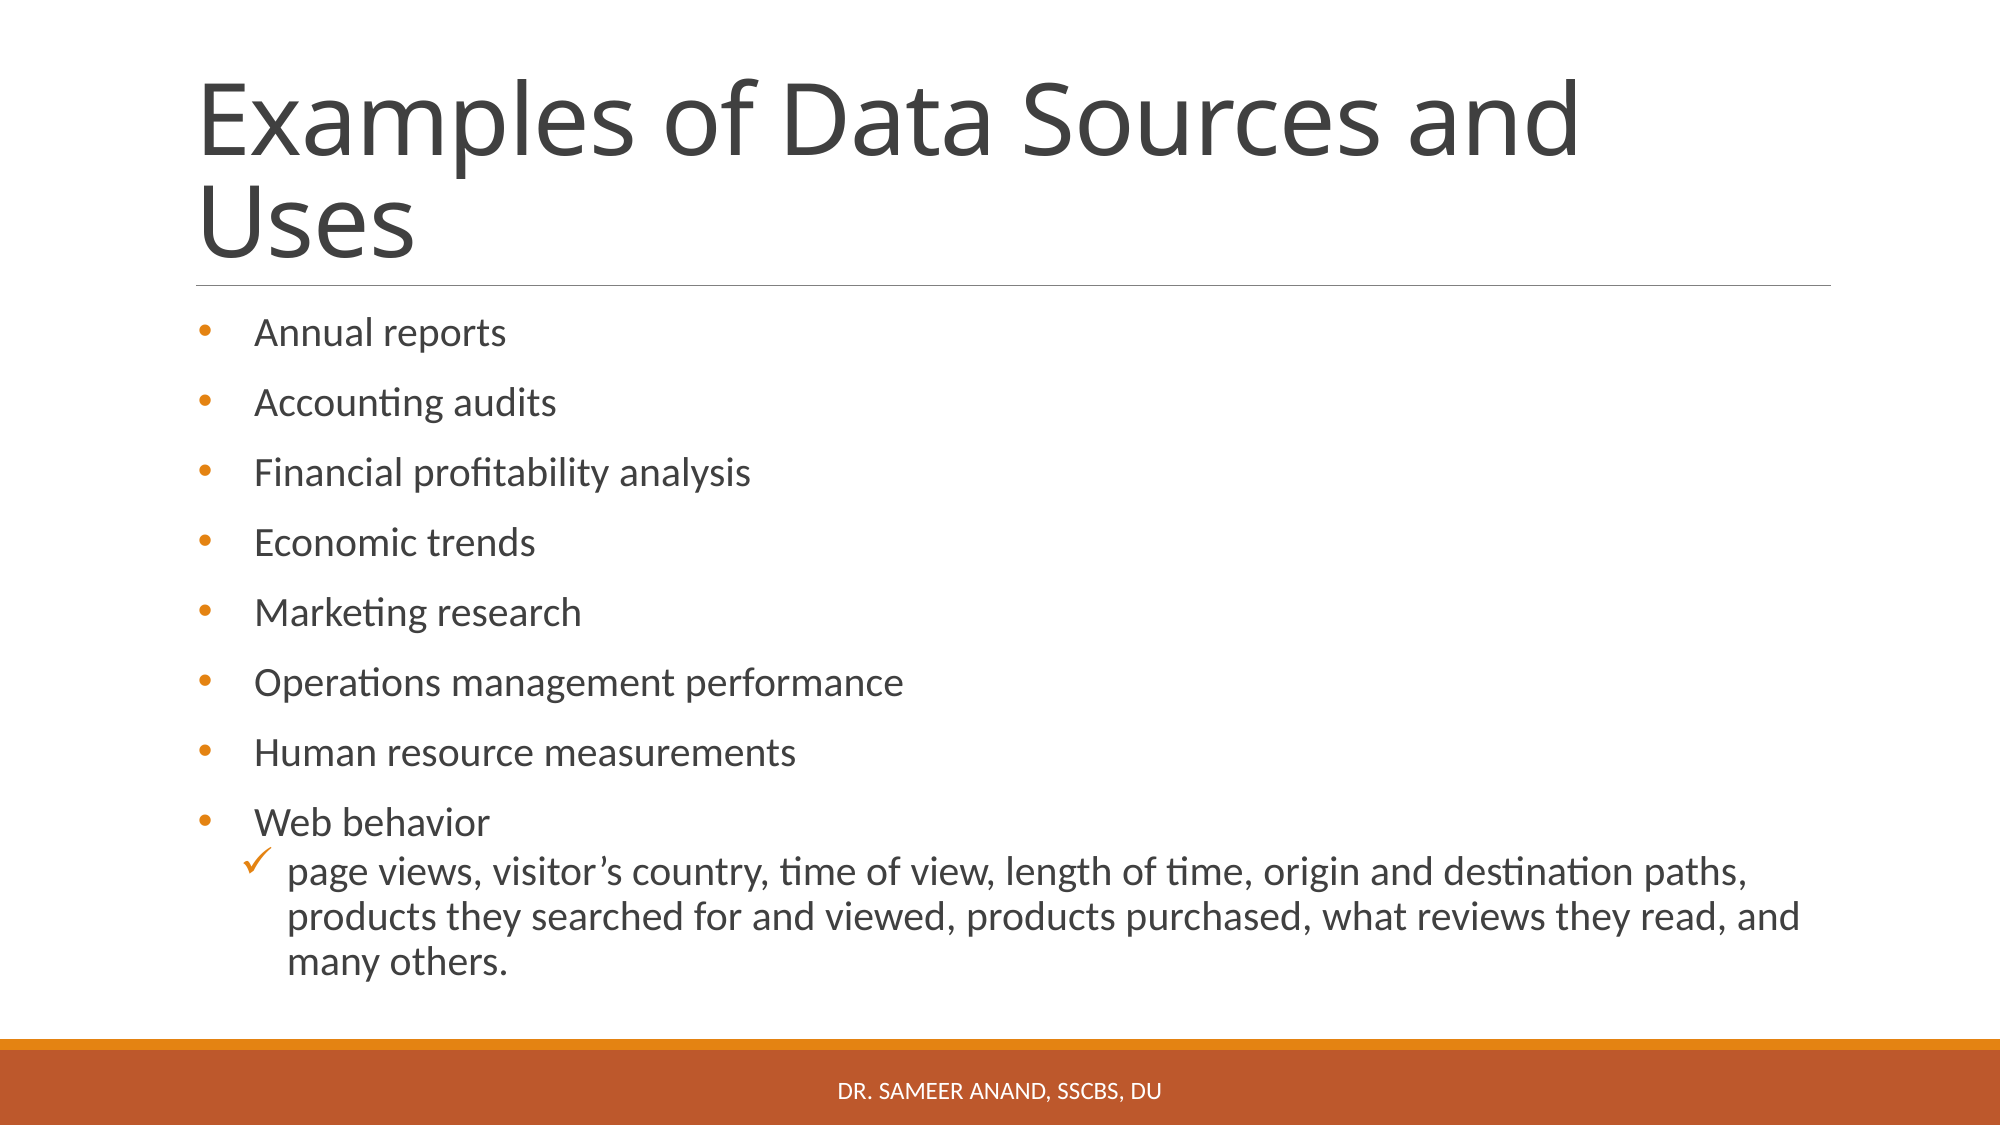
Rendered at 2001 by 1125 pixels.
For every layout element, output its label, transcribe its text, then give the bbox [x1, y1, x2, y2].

list Annual reports Accounting audits Financial profitability analysis Economic trends Marketing research Operations management performance Human resource measurements Web behavior page views, visitor’s country, time of view, length of time, origin and destination paths, products they searched for and viewed, products purchased, what reviews they read, and many others. [180, 302, 1830, 1012]
title Examples of Data Sources and Uses [180, 47, 1830, 285]
footer Dr. Sameer Anand, SSCBS, DU [604, 1059, 1396, 1120]
